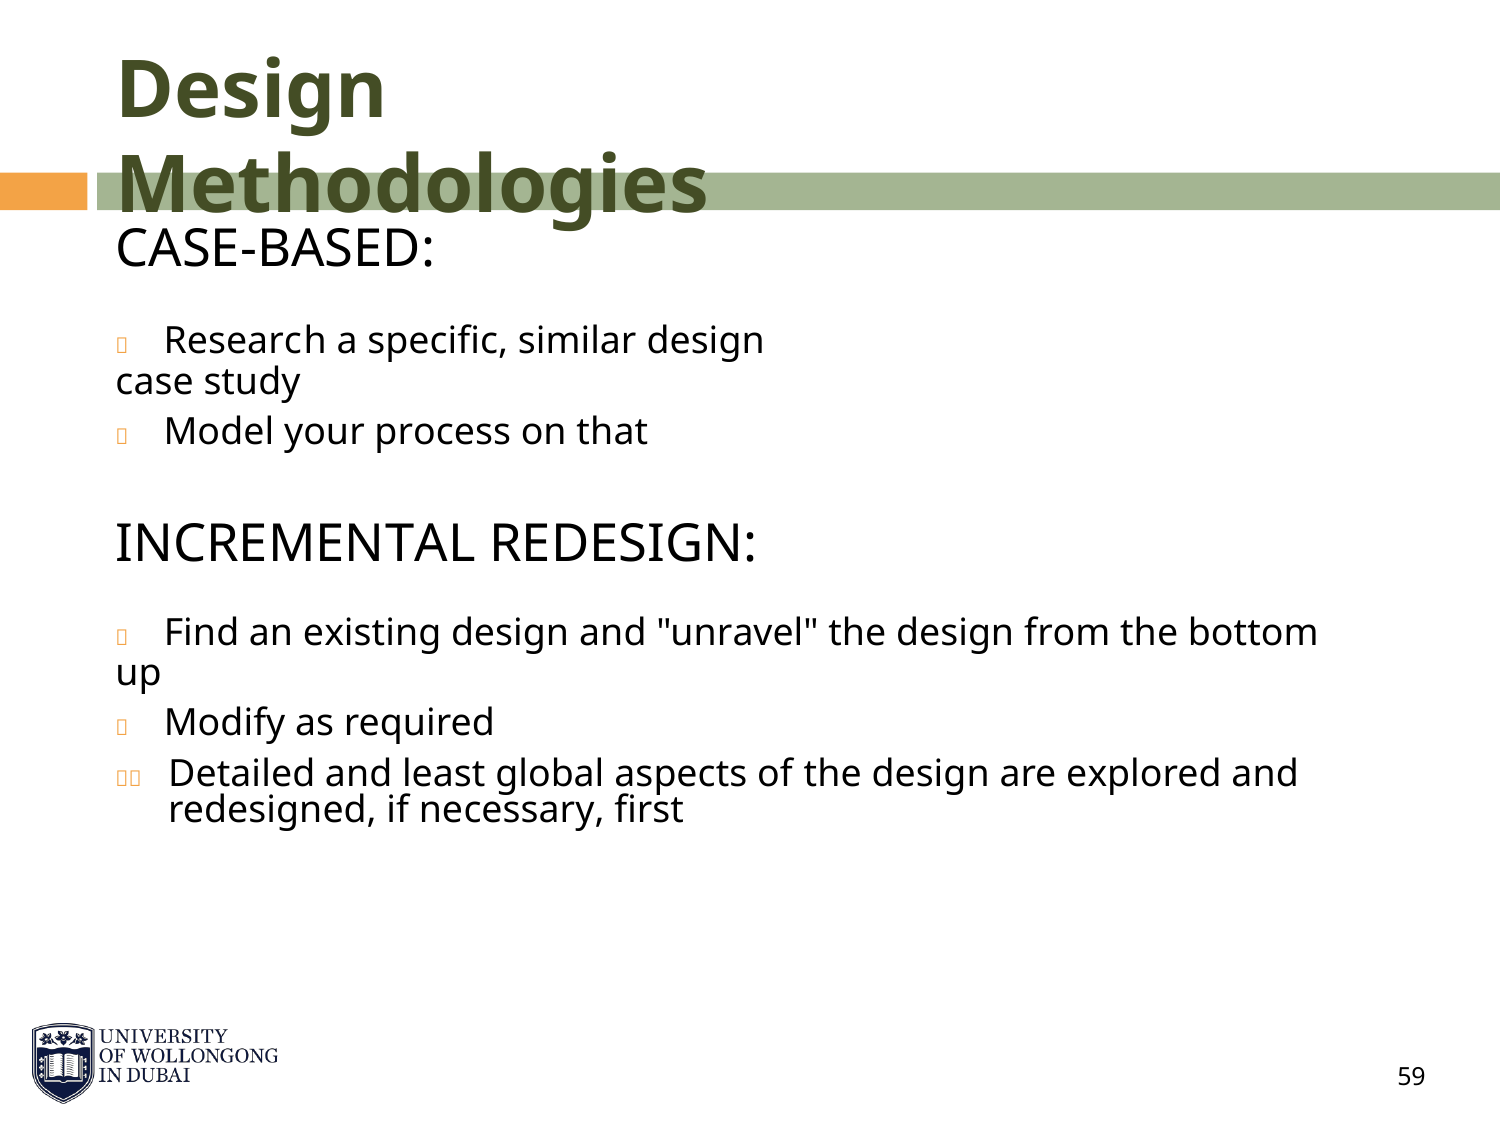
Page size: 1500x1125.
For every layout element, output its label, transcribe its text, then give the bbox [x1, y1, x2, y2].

text_box [97, 172, 1500, 211]
text_box CASE-BASED:  Research a specific, similar design case study  Model your process on that [113, 221, 846, 418]
text_box 59 [1395, 1063, 1431, 1093]
text_box [32, 1023, 278, 1104]
text_box INCREMENTAL REDESIGN:  Find an existing design and "unravel" the design from the bottom up  Modify as required  Detailed and least global aspects of the design are explored and redesigned, if necessary, first [113, 516, 1378, 795]
text_box Design Methodologies [113, 50, 982, 147]
text_box [0, 172, 88, 211]
